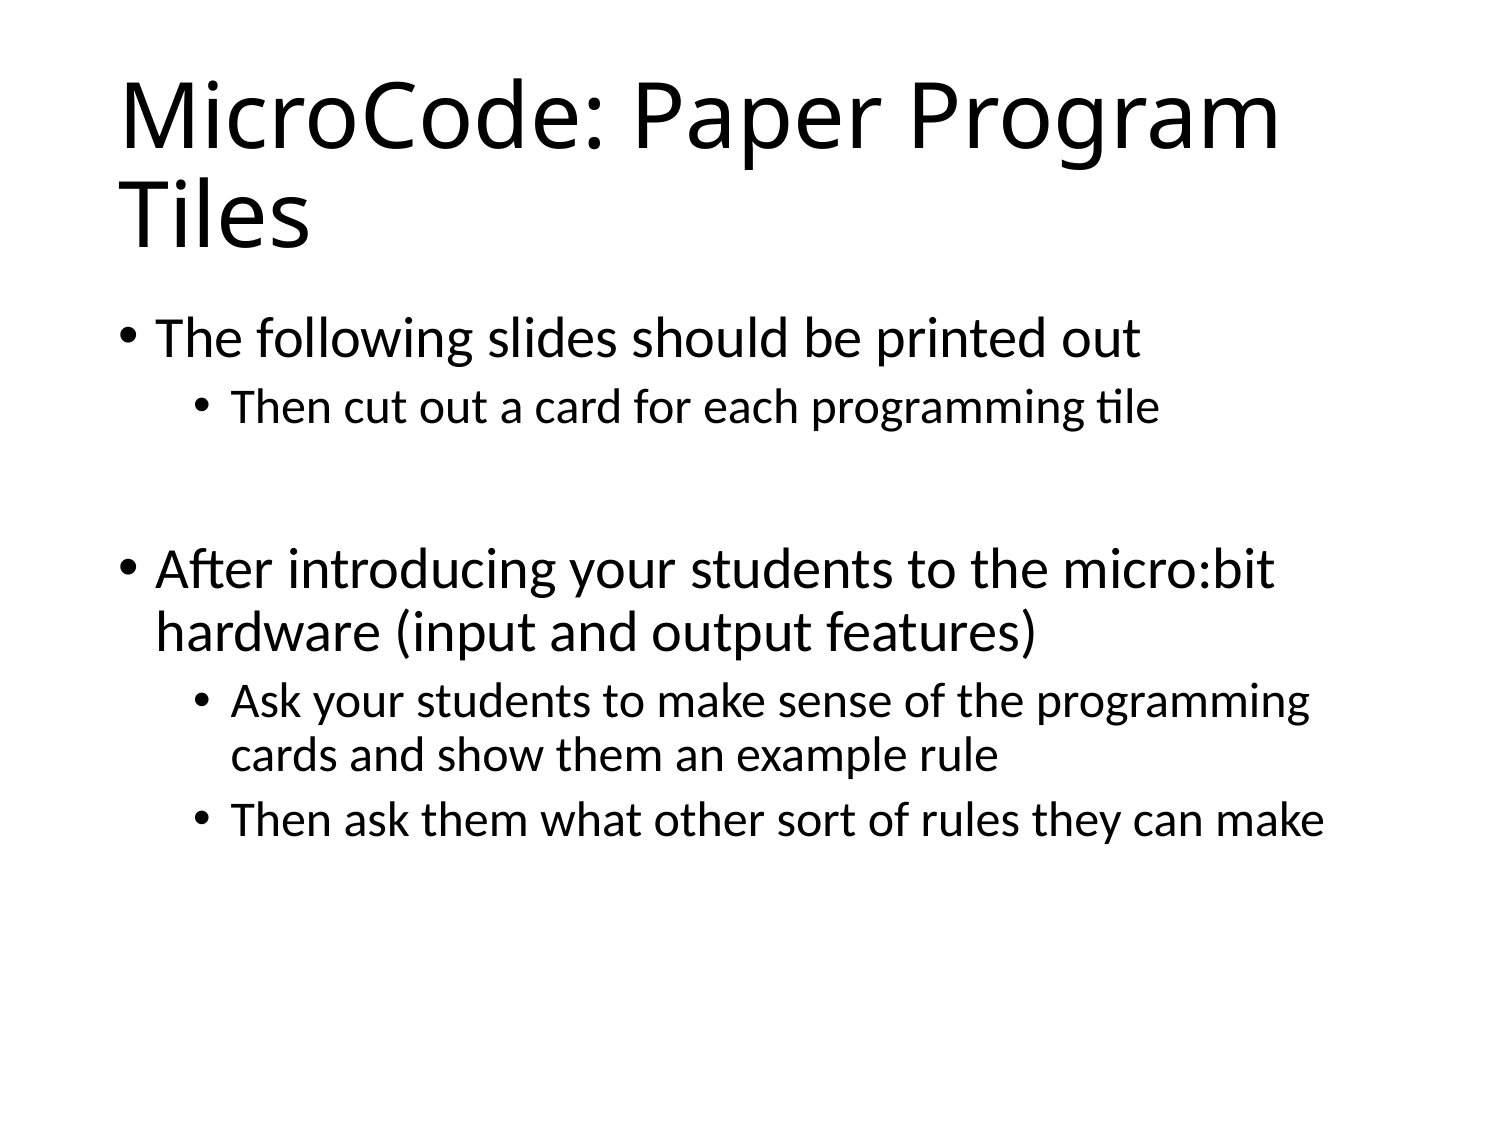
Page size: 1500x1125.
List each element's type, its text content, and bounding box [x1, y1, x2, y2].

list The following slides should be printed out Then cut out a card for each programming tile After introducing your students to the micro:bit hardware (input and output features) Ask your students to make sense of the programming cards and show them an example rule Then ask them what other sort of rules they can make [103, 299, 1397, 1014]
title MicroCode: Paper Program Tiles [103, 59, 1397, 278]
